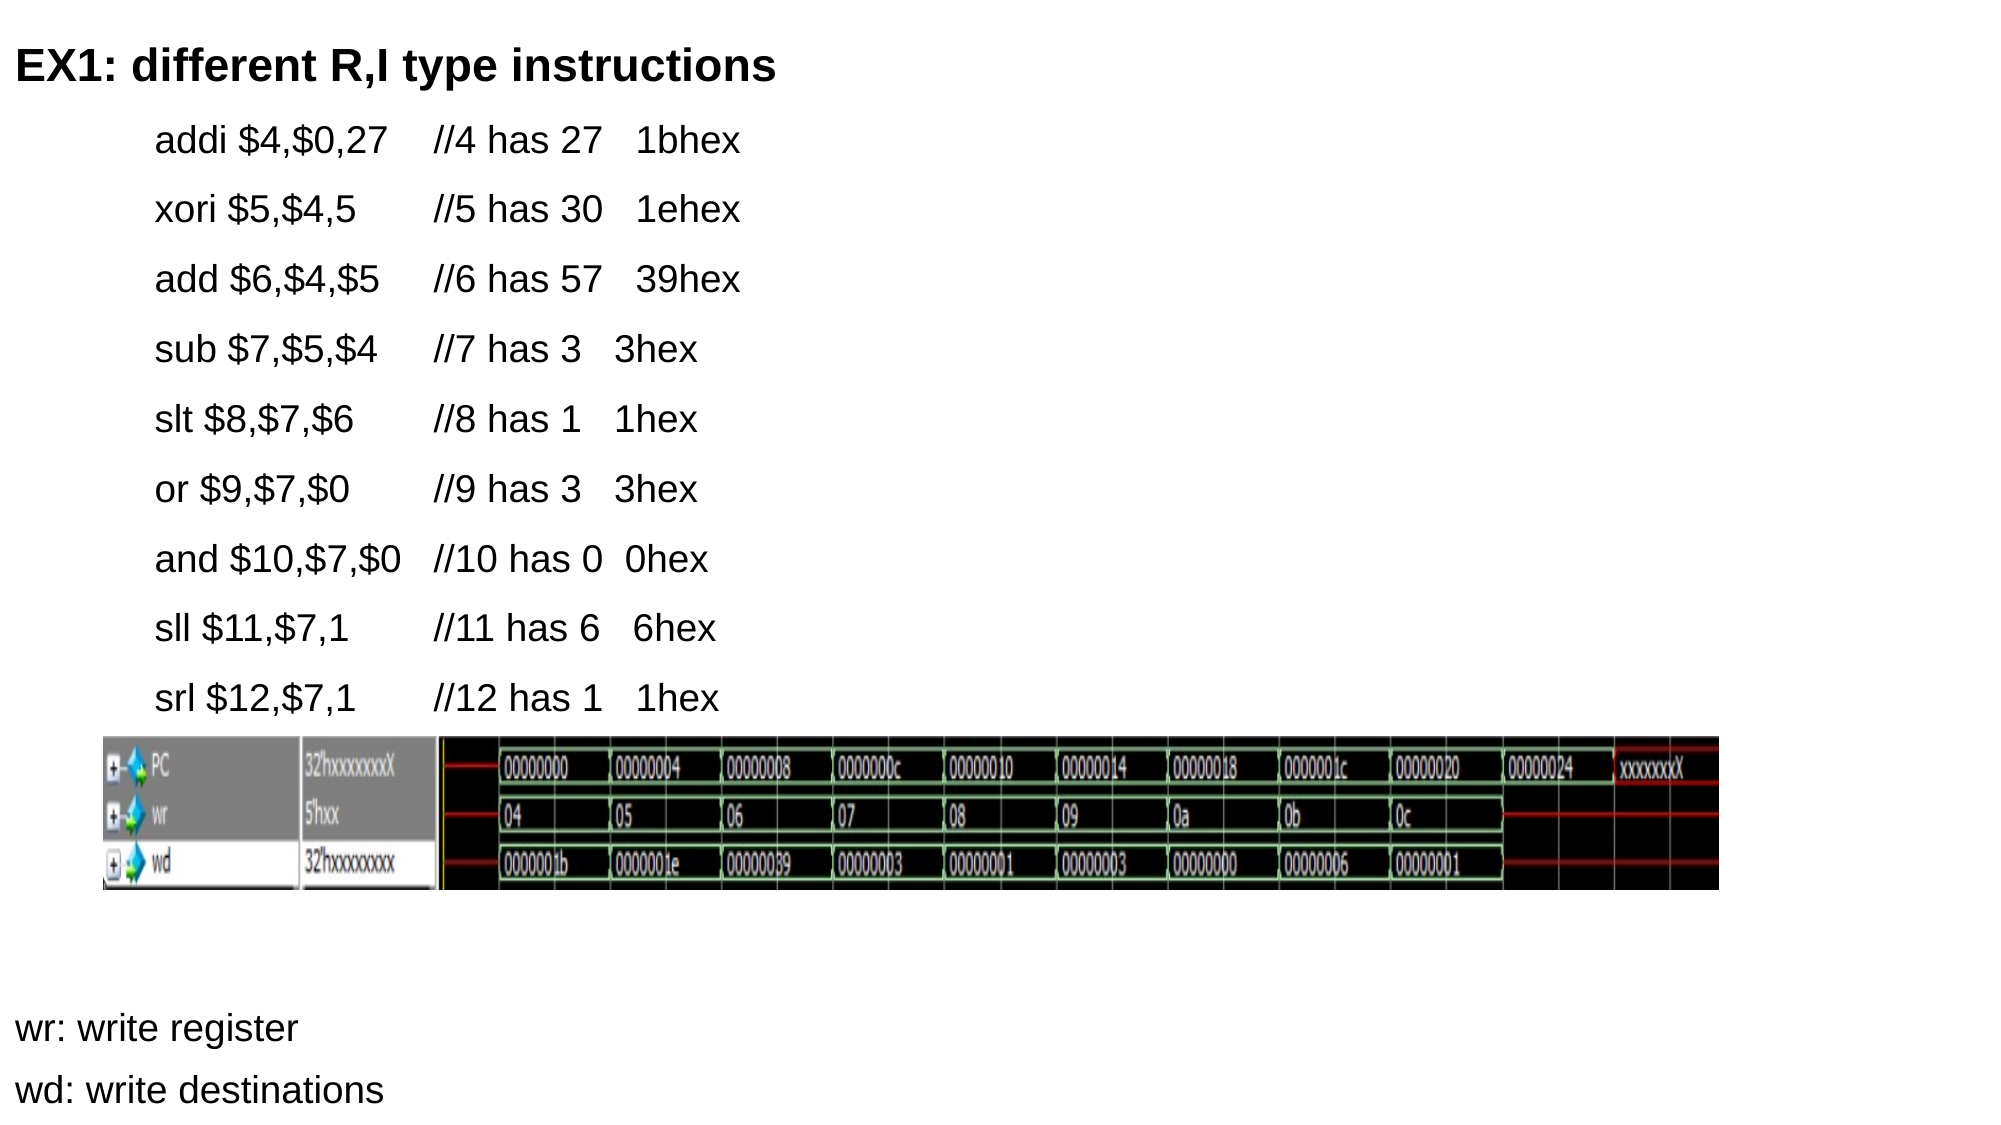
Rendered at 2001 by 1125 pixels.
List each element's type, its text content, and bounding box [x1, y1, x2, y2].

list EX1: different R,I type instructions addi $4,$0,27 //4 has 27 1bhex xori $5,$4,5 //5 has 30 1ehex add $6,$4,$5 //6 has 57 39hex sub $7,$5,$4 //7 has 3 3hex slt $8,$7,$6 //8 has 1 1hex or $9,$7,$0 //9 has 3 3hex and $10,$7,$0 //10 has 0 0hex sll $11,$7,1 //11 has 6 6hex srl $12,$7,1 //12 has 1 1hex wr: write register wd: write destinations [0, 0, 1897, 1125]
picture [103, 736, 1719, 890]
